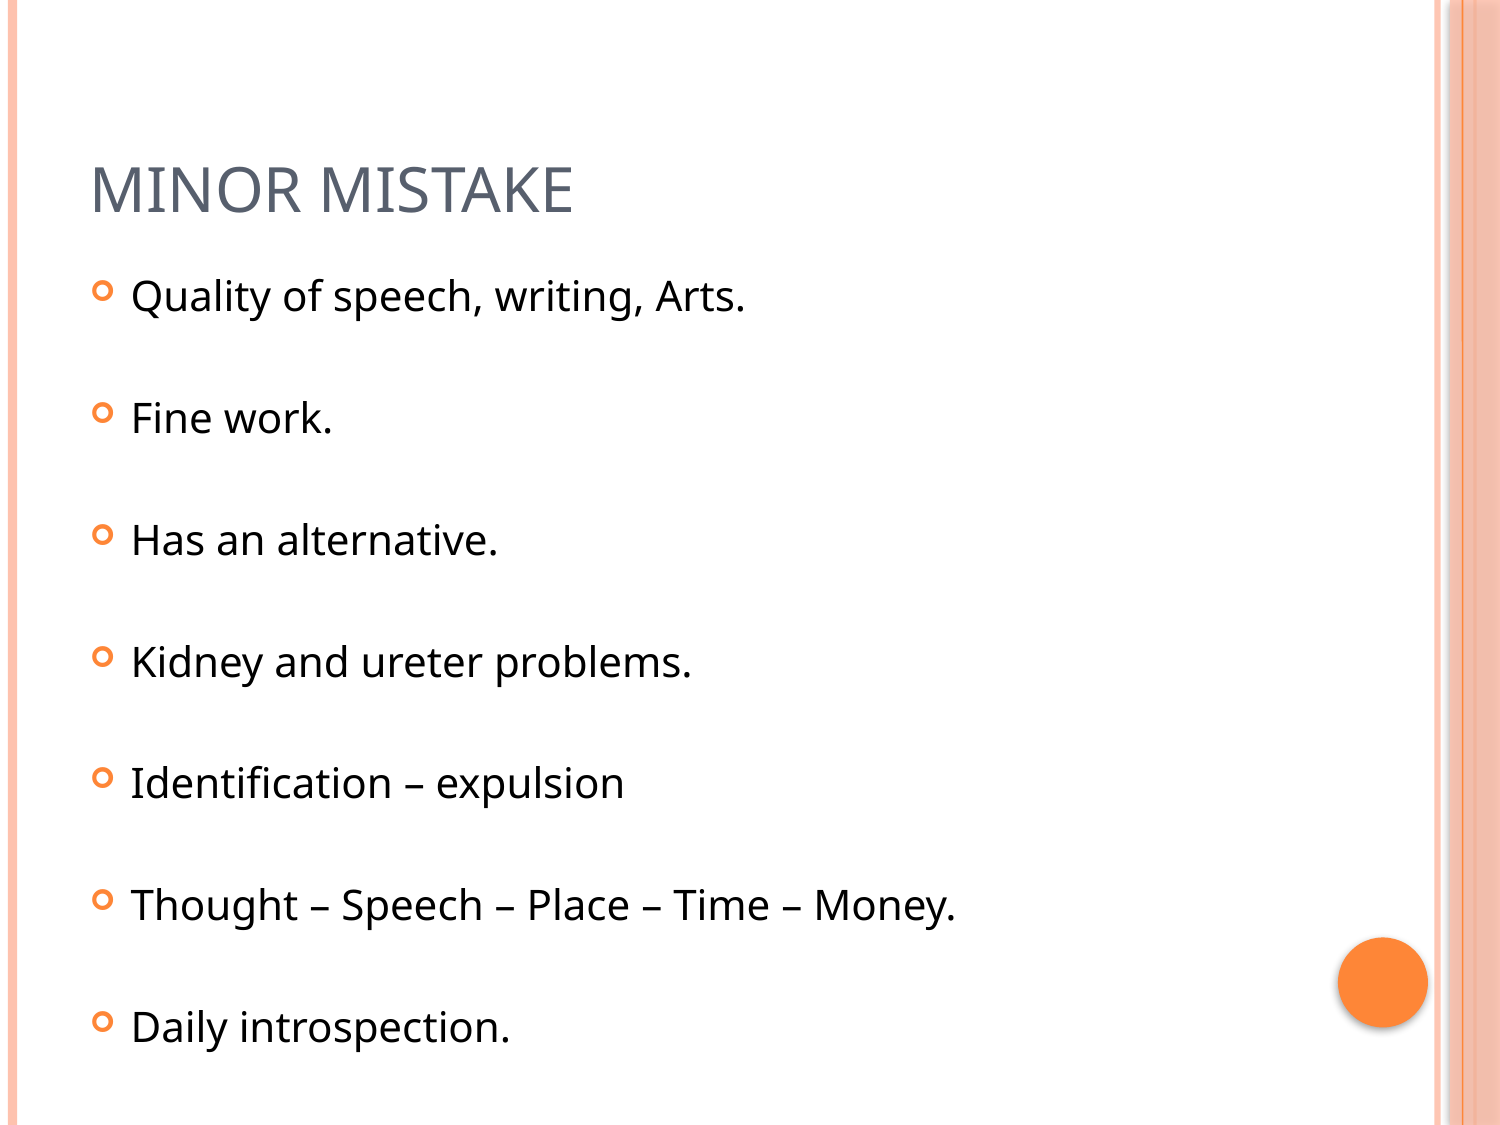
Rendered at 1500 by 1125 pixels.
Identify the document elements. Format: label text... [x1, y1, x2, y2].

title MINOR MISTAKE [75, 45, 1300, 233]
list Quality of speech, writing, Arts. Fine work. Has an alternative. Kidney and ureter problems. Identification – expulsion Thought – Speech – Place – Time – Money. Daily introspection. [75, 262, 1300, 1062]
